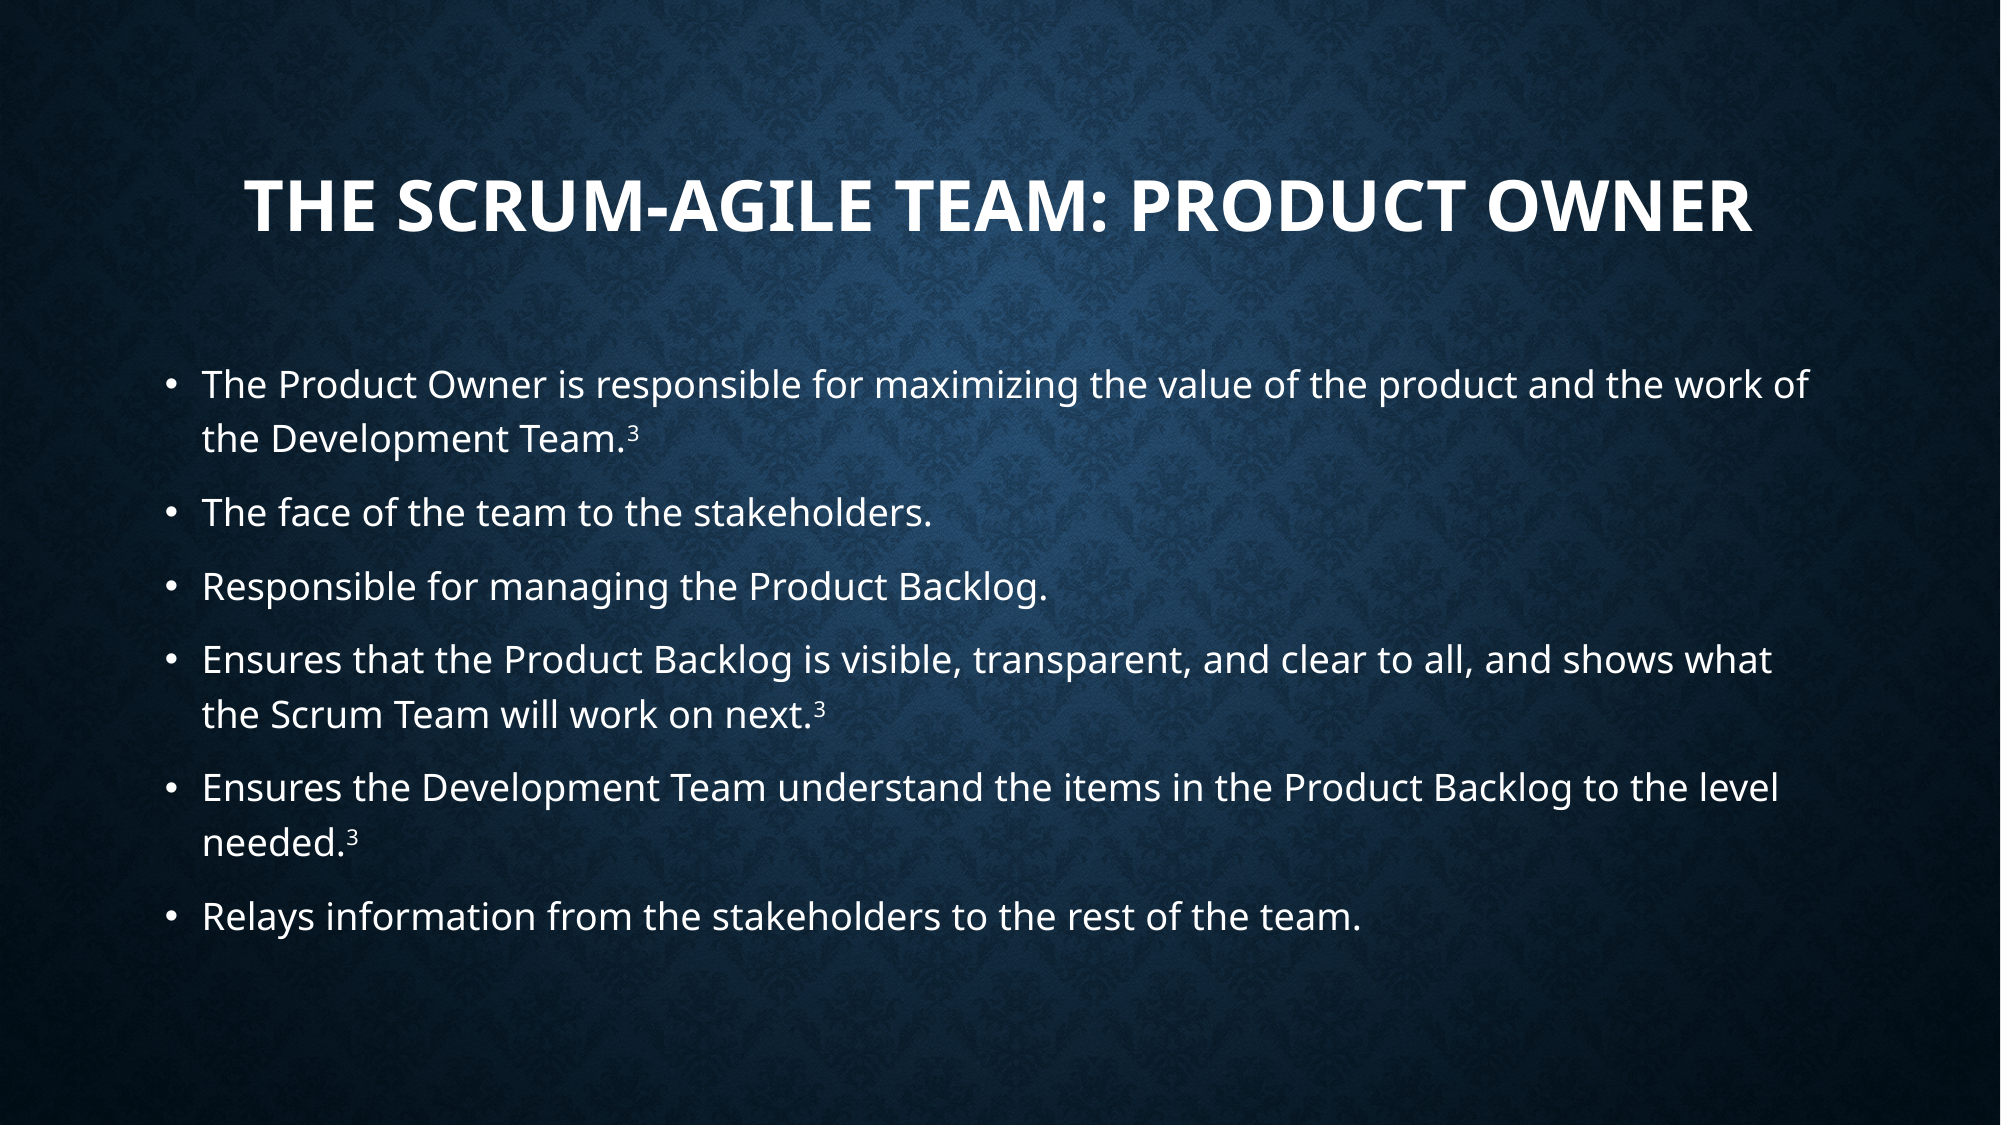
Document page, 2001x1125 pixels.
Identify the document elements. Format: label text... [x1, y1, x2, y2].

list The Product Owner is responsible for maximizing the value of the product and the work of the Development Team.3 The face of the team to the stakeholders. Responsible for managing the Product Backlog. Ensures that the Product Backlog is visible, transparent, and clear to all, and shows what the Scrum Team will work on next.3 Ensures the Development Team understand the items in the Product Backlog to the level needed.3 Relays information from the stakeholders to the rest of the team. [149, 343, 1849, 950]
title The Scrum-Agile Team: Product Owner [149, 99, 1849, 318]
